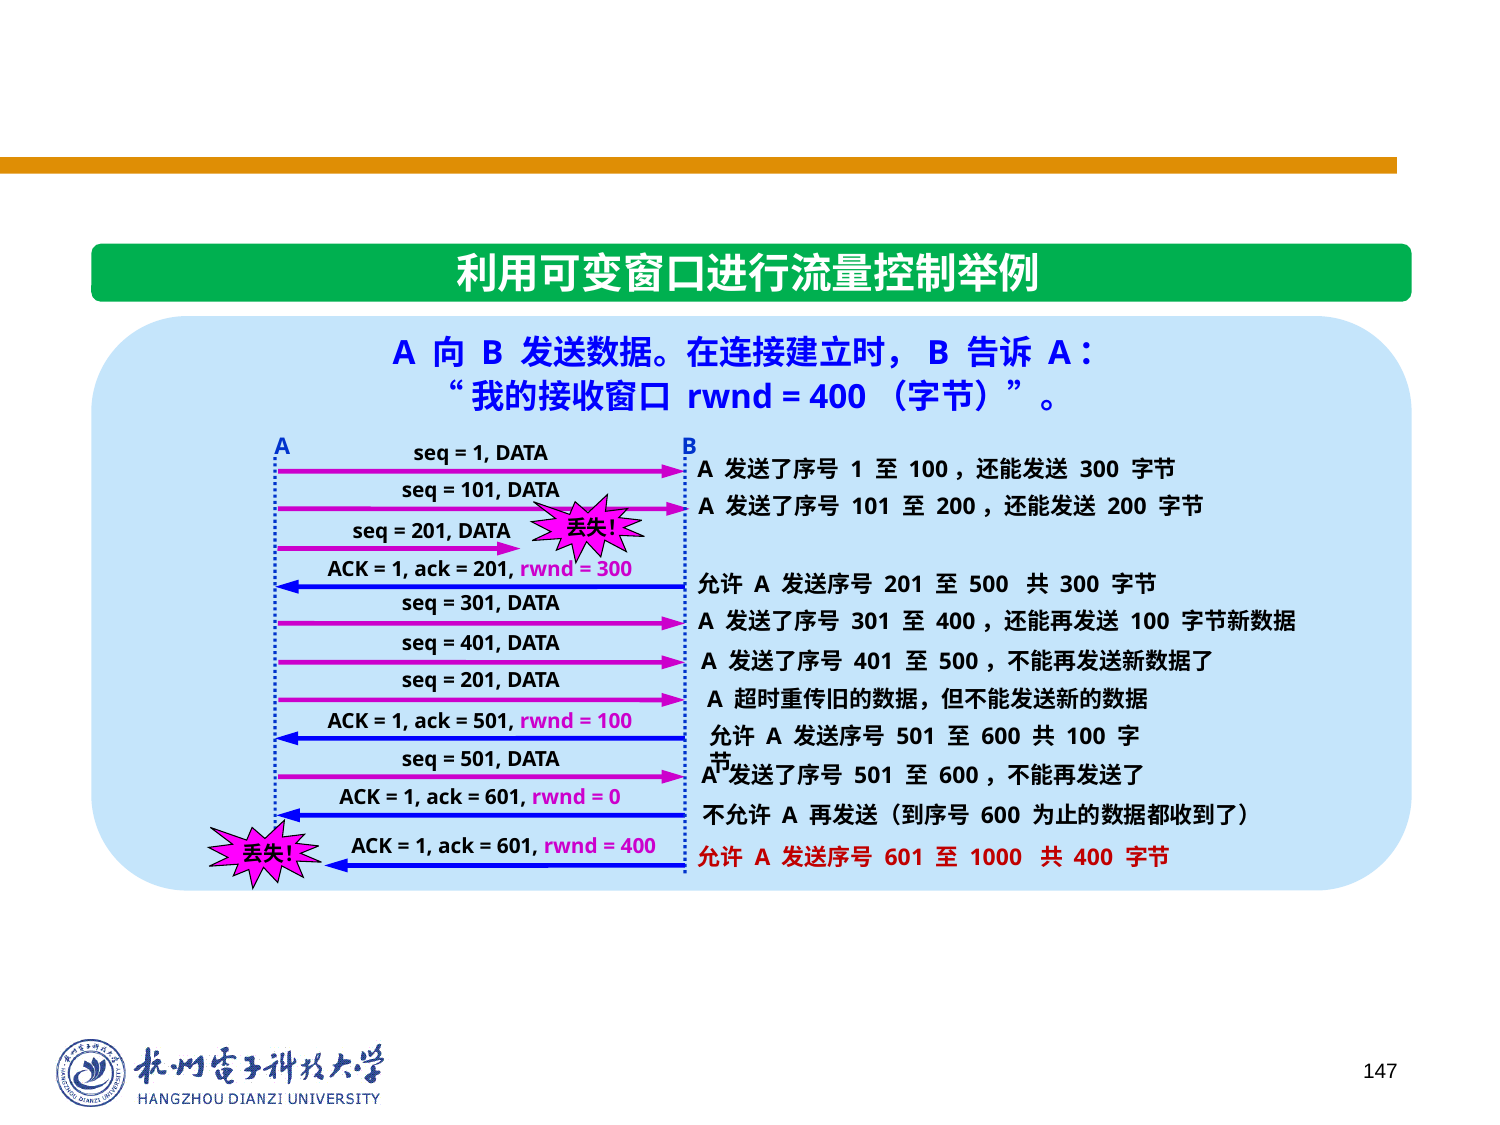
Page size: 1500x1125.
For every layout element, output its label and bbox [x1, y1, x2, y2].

text_box [90, 315, 1413, 892]
text_box [91, 239, 1412, 305]
picture [55, 1025, 407, 1125]
